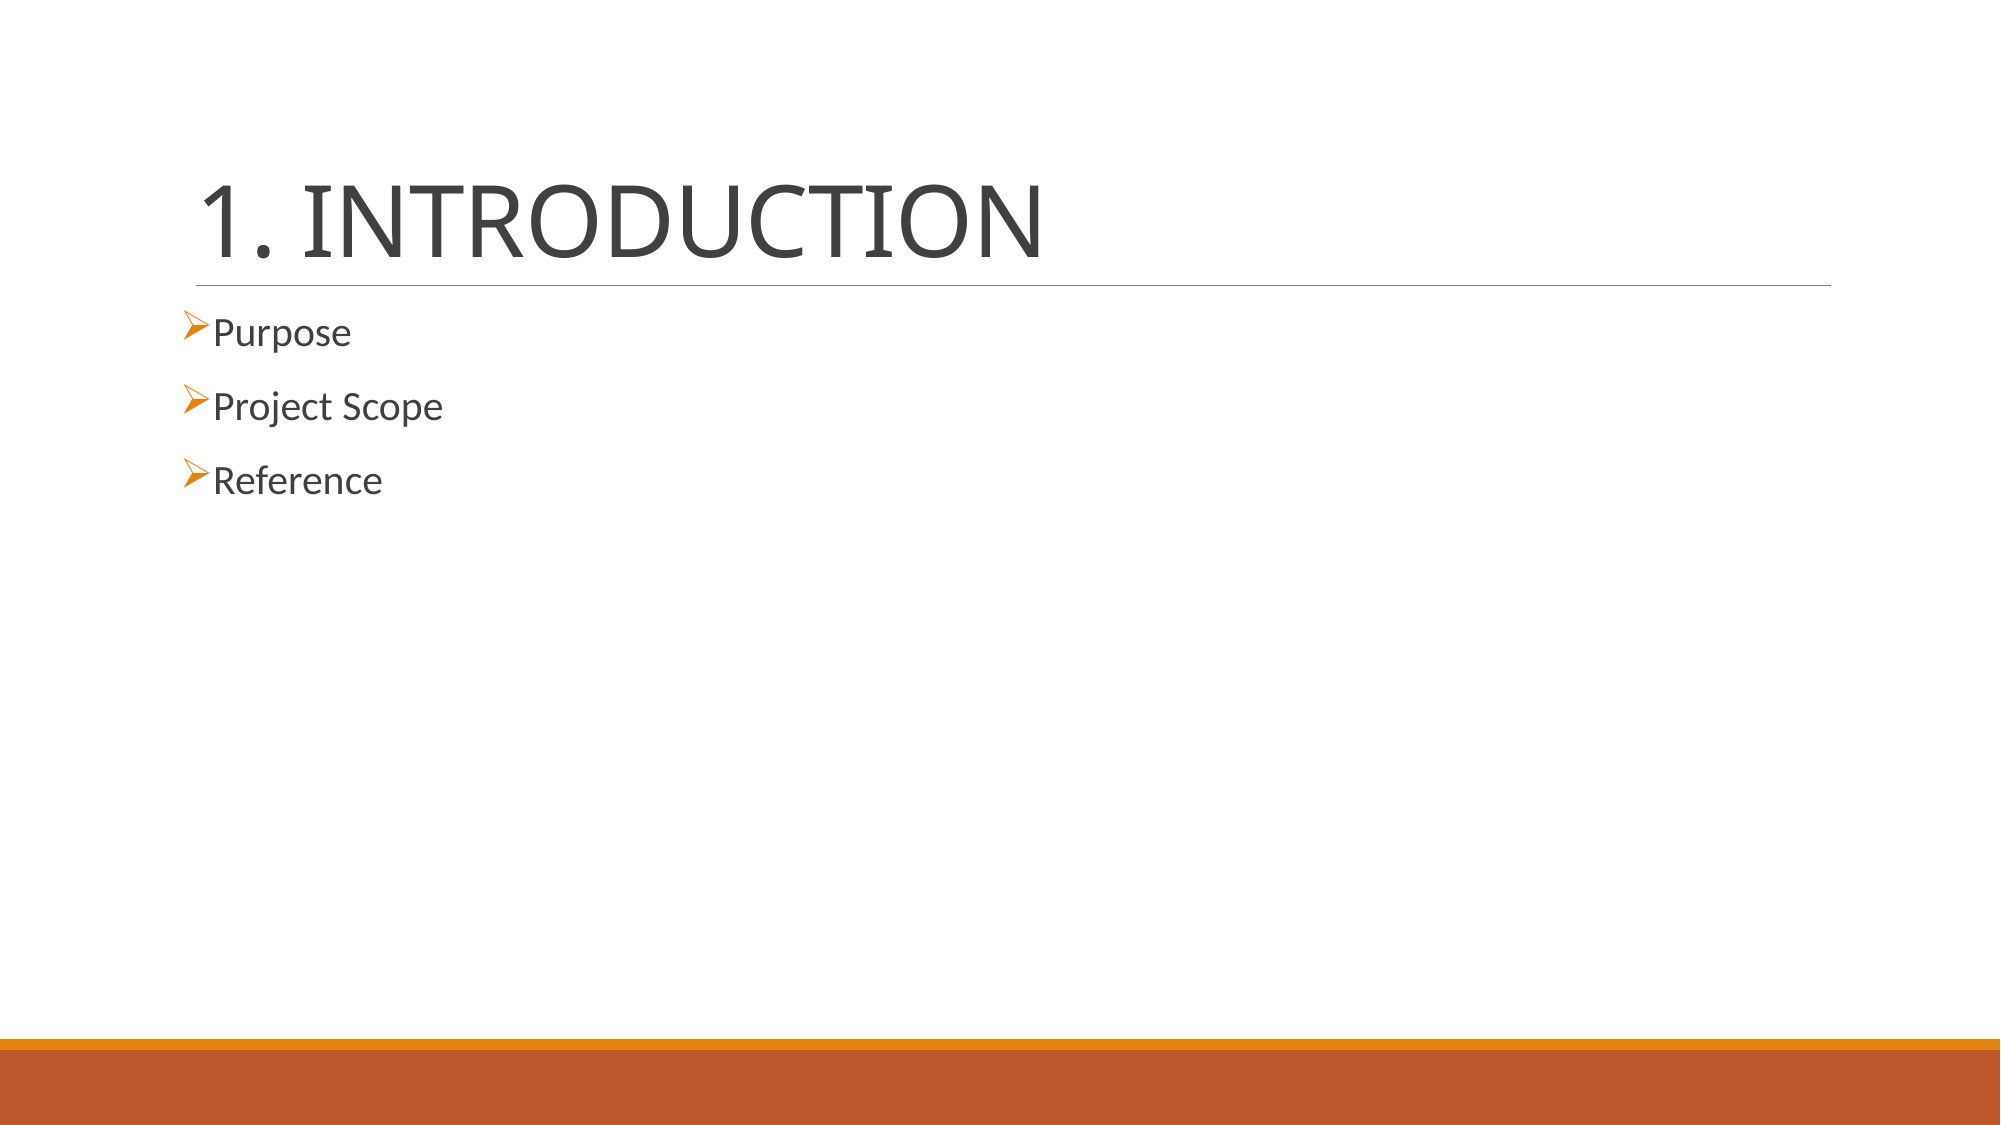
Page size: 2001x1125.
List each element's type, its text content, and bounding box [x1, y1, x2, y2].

title 1. INTRODUCTION [180, 47, 1830, 285]
list Purpose Project Scope Reference [180, 302, 1830, 963]
